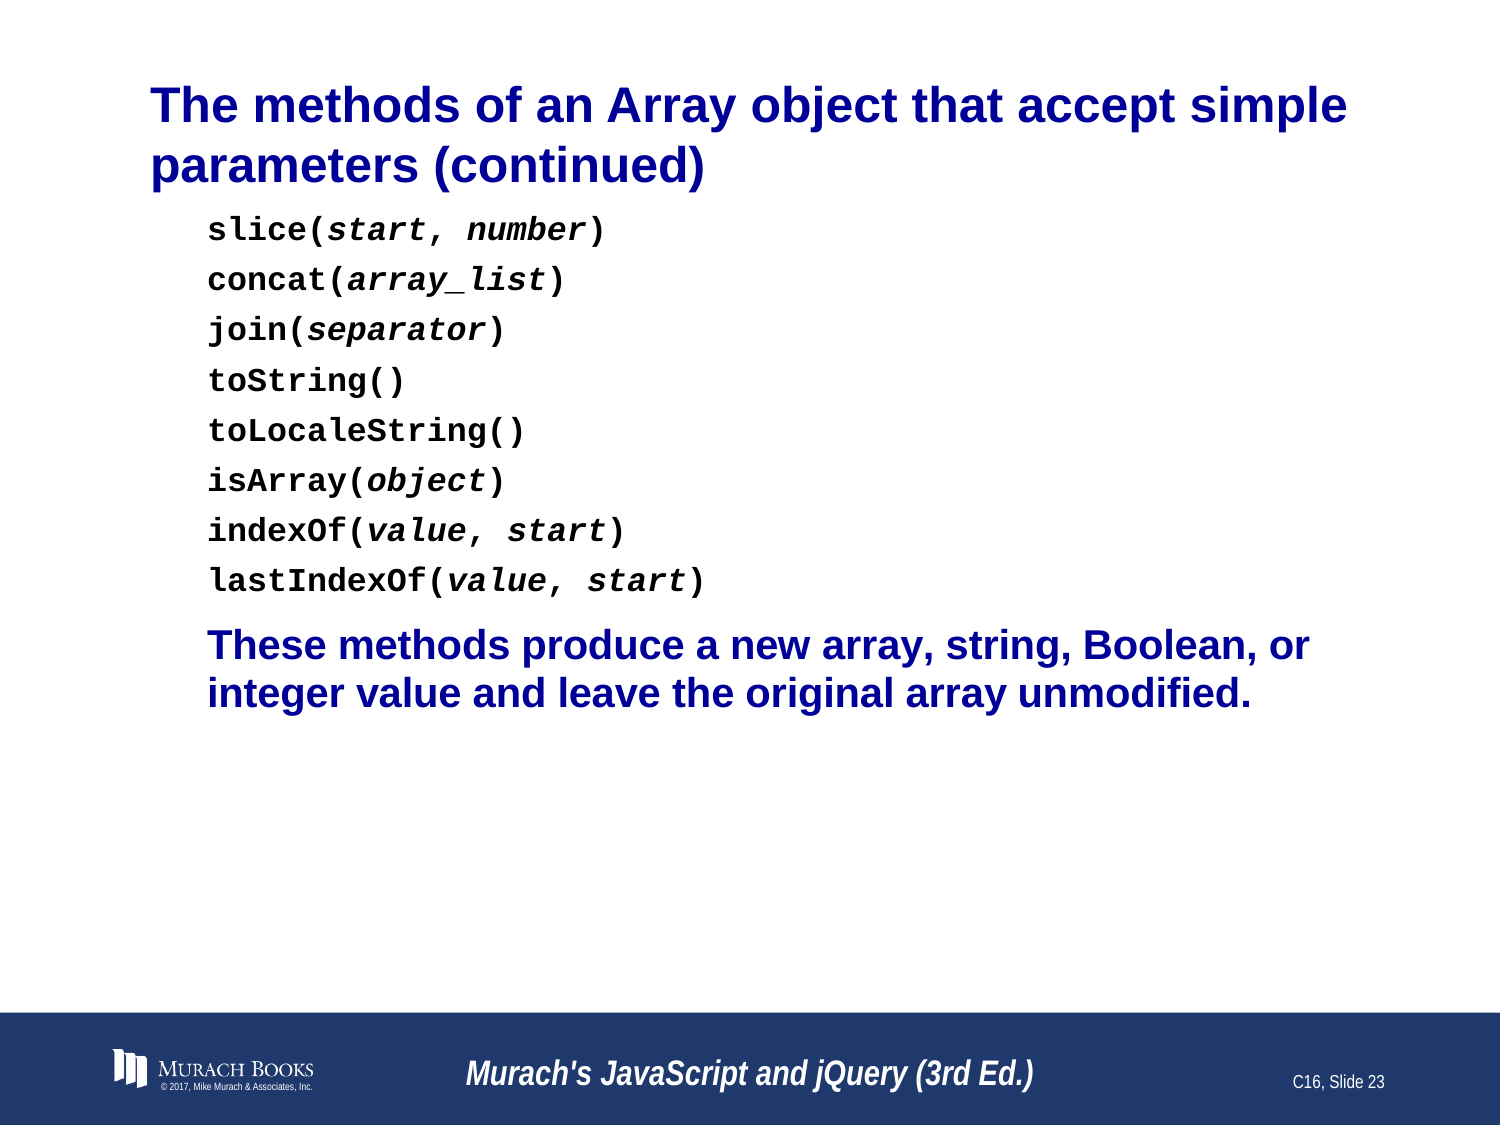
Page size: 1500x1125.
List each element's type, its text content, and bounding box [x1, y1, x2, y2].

slide_number Murach's JavaScript and jQuery (3rd Ed.) [463, 1025, 1050, 1100]
footer © 2017, Mike Murach & Associates, Inc. [12, 1025, 463, 1100]
slide_number C16, Slide 23 [1087, 1025, 1400, 1100]
title The methods of an Array object that accept simple parameters (continued) [150, 72, 1350, 194]
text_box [149, 212, 1350, 730]
